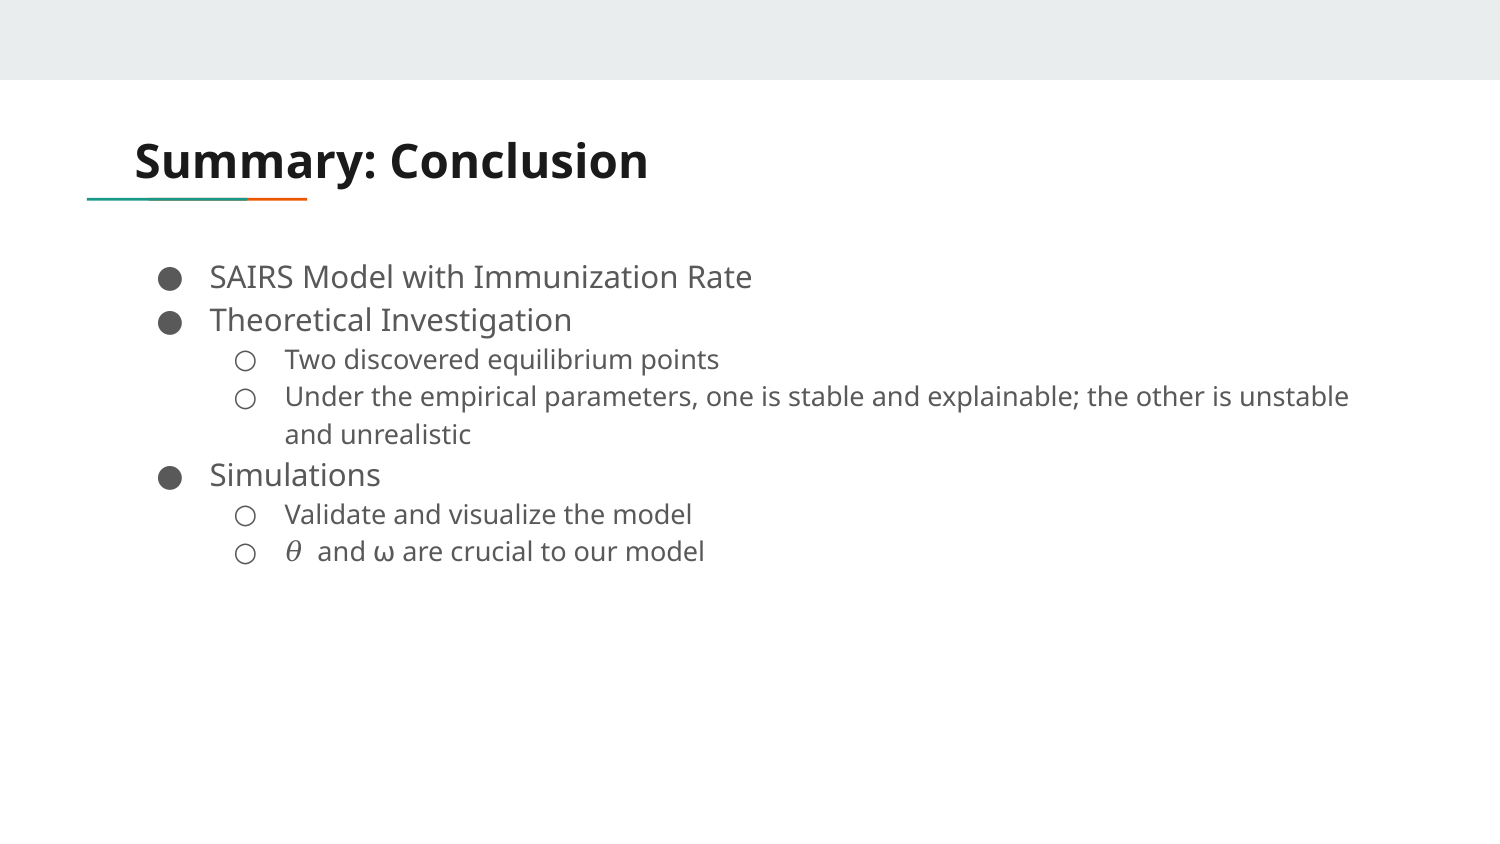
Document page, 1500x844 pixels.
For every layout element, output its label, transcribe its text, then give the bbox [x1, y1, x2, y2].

title Summary: Conclusion [119, 115, 1381, 204]
list SAIRS Model with Immunization Rate Theoretical Investigation Two discovered equilibrium points Under the empirical parameters, one is stable and explainable; the other is unstable and unrealistic Simulations Validate and visualize the model 𝜃 and ⍵ are crucial to our model [119, 236, 1381, 608]
